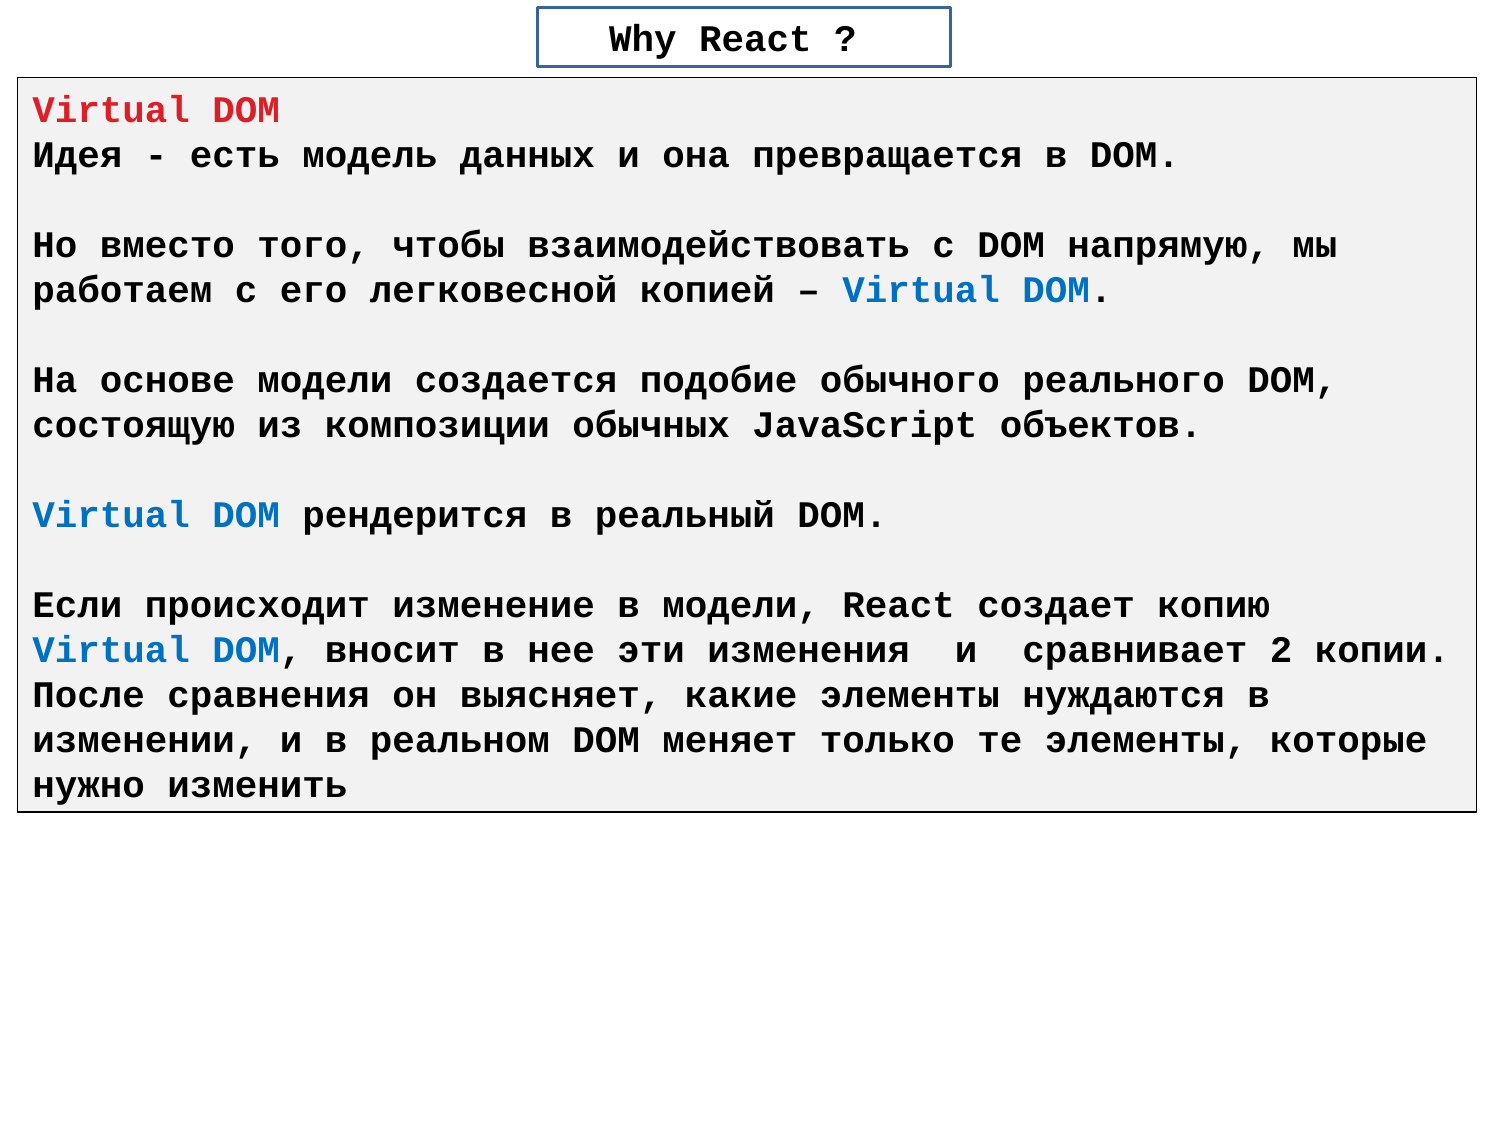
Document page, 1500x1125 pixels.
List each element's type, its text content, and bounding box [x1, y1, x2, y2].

text_box Virtual DOM Идея - есть модель данных и она превращается в DOM. Но вместо того, чтобы взаимодействовать с DOM напрямую, мы работаем с его легковесной копией – Virtual DOM. На основе модели создается подобие обычного реального DOM, состоящую из композиции обычных JavaScript объектов. Virtual DOM рендерится в реальный DOM. Если происходит изменение в модели, React создает копию Virtual DOM, вносит в нее эти изменения и сравнивает 2 копии. После сравнения он выясняет, какие элементы нуждаются в изменении, и в реальном DOM меняет только те элементы, которые нужно изменить [17, 77, 1477, 813]
text_box Why React ? [533, 3, 955, 71]
